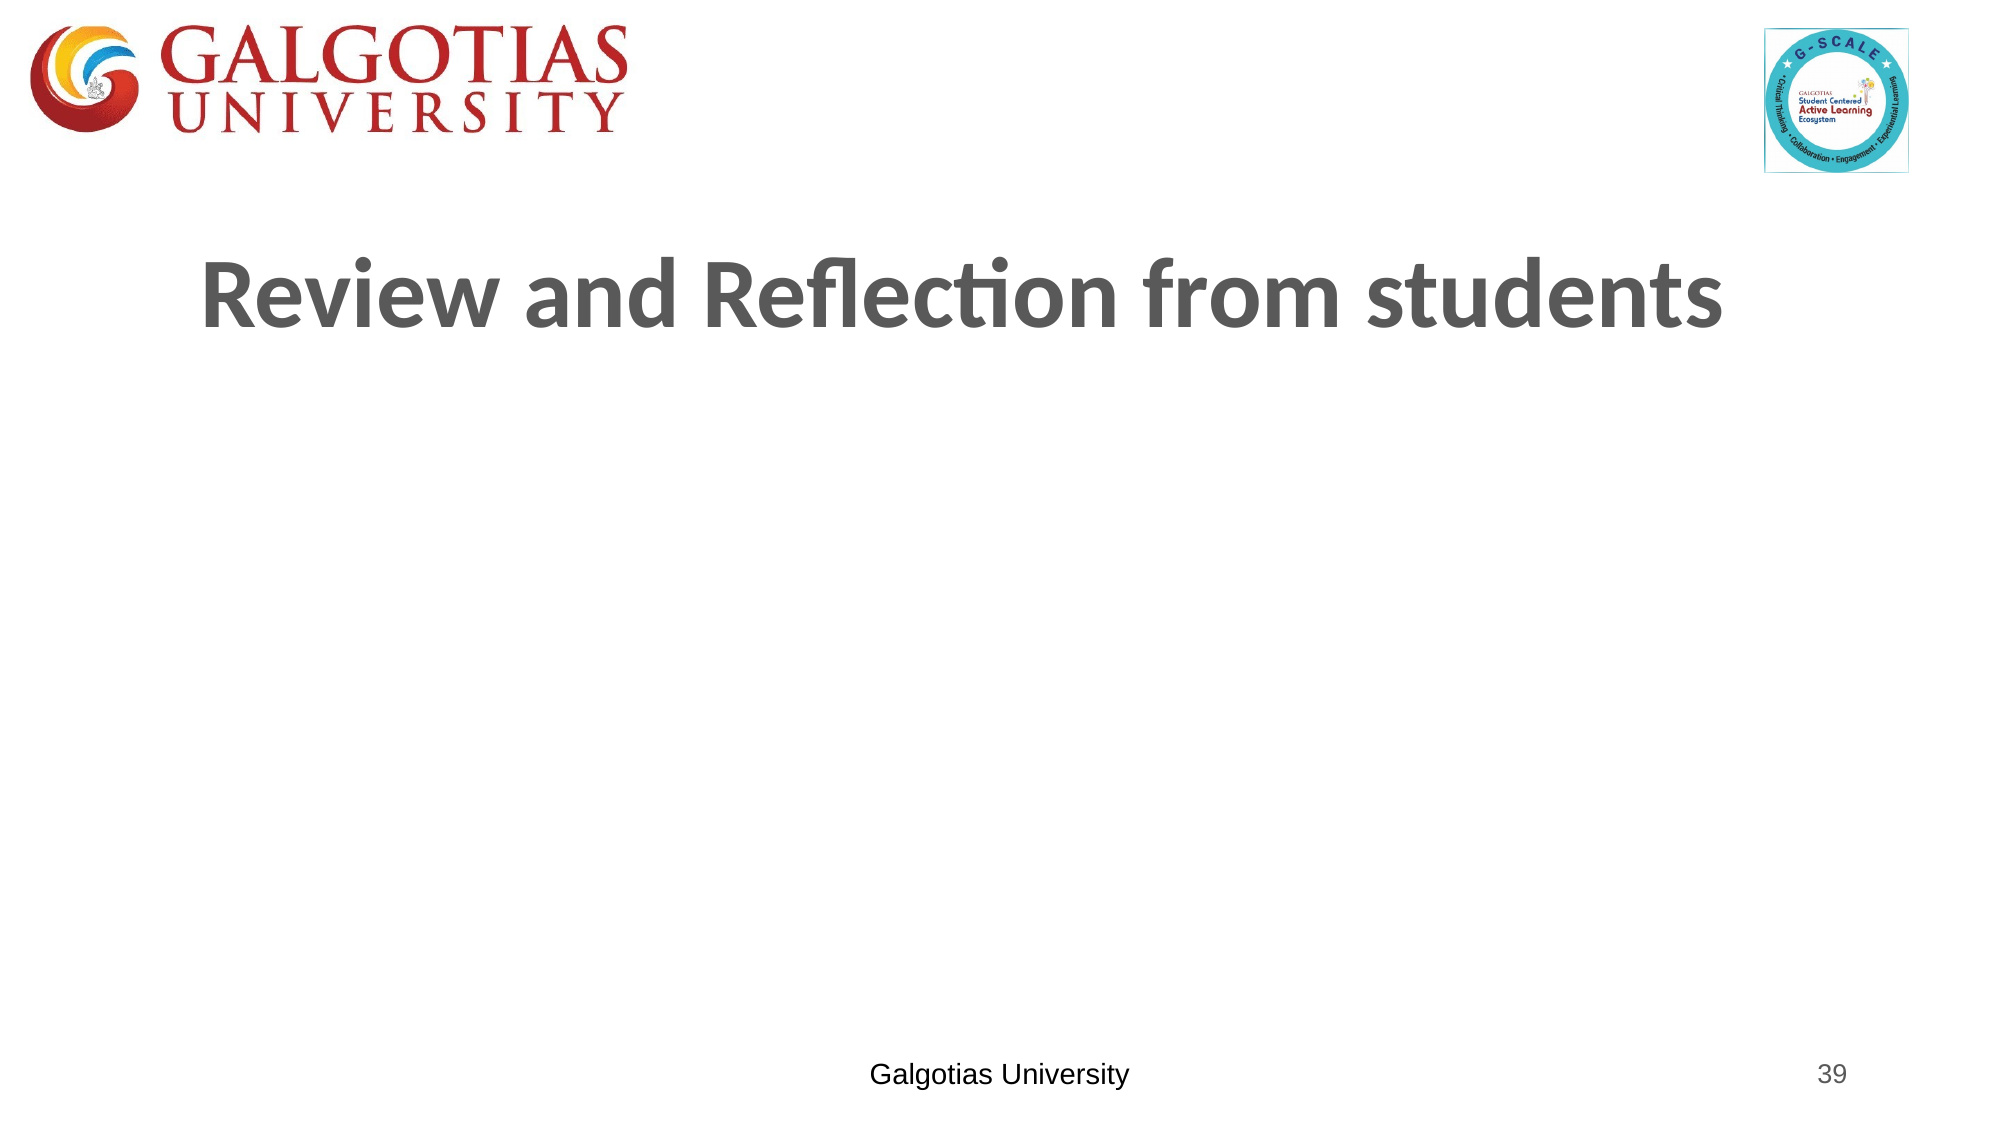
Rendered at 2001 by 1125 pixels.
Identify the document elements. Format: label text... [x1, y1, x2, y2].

footer Galgotias University [662, 1042, 1338, 1103]
picture [16, 18, 641, 141]
picture [1764, 28, 1909, 173]
title Review and Reflection from students [121, 233, 1804, 447]
slide_number ‹#› [1412, 1042, 1863, 1103]
